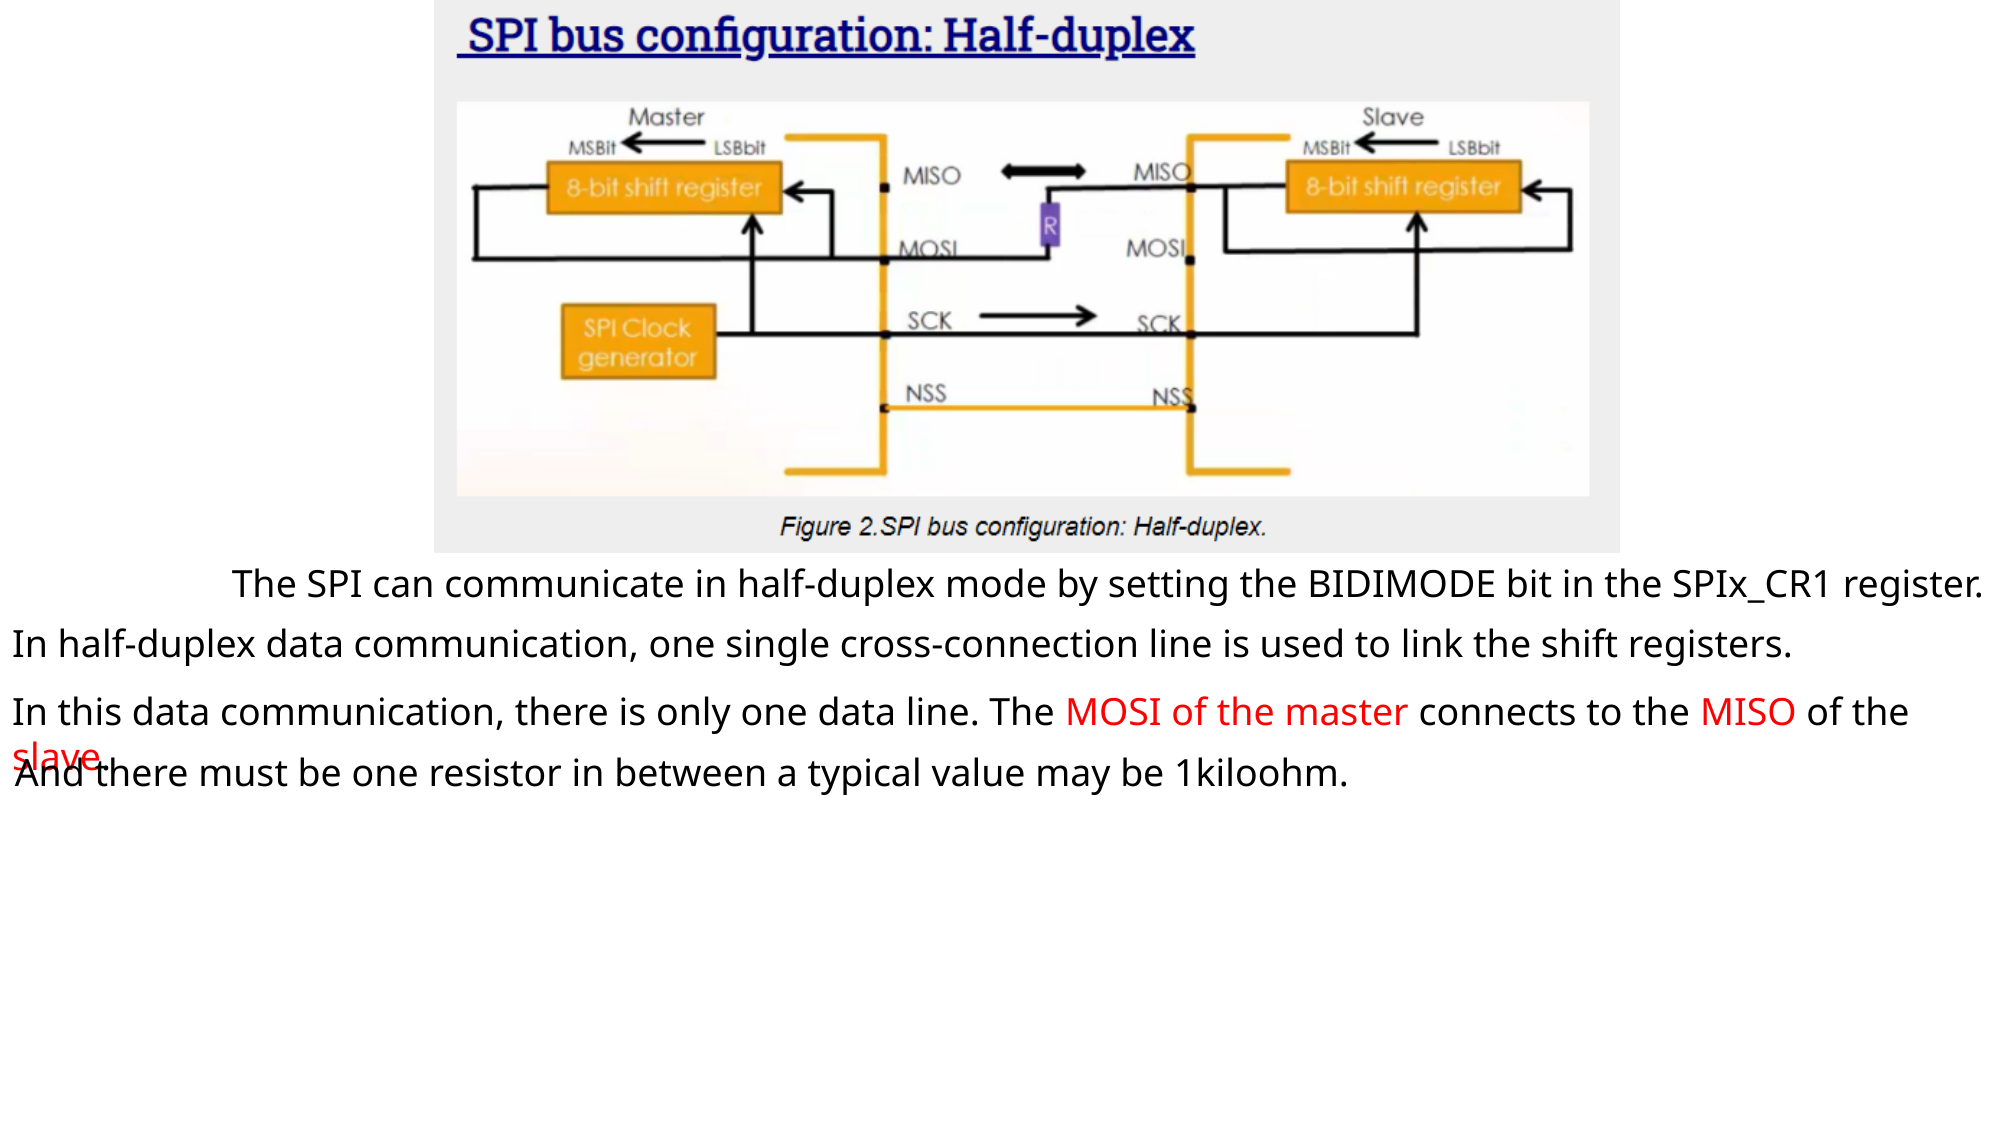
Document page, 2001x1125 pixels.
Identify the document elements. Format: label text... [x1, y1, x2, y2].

text_box The SPI can communicate in half-duplex mode by setting the BIDIMODE bit in the SPIx_CR1 register. [217, 552, 2000, 612]
text_box In half-duplex data communication, one single cross-connection line is used to link the shift registers. [0, 612, 1998, 673]
text_box And there must be one resistor in between a typical value may be 1kiloohm. [0, 741, 1530, 802]
text_box In this data communication, there is only one data line. The MOSI of the master connects to the MISO of the slave. [0, 680, 1998, 786]
picture [434, 0, 1620, 553]
